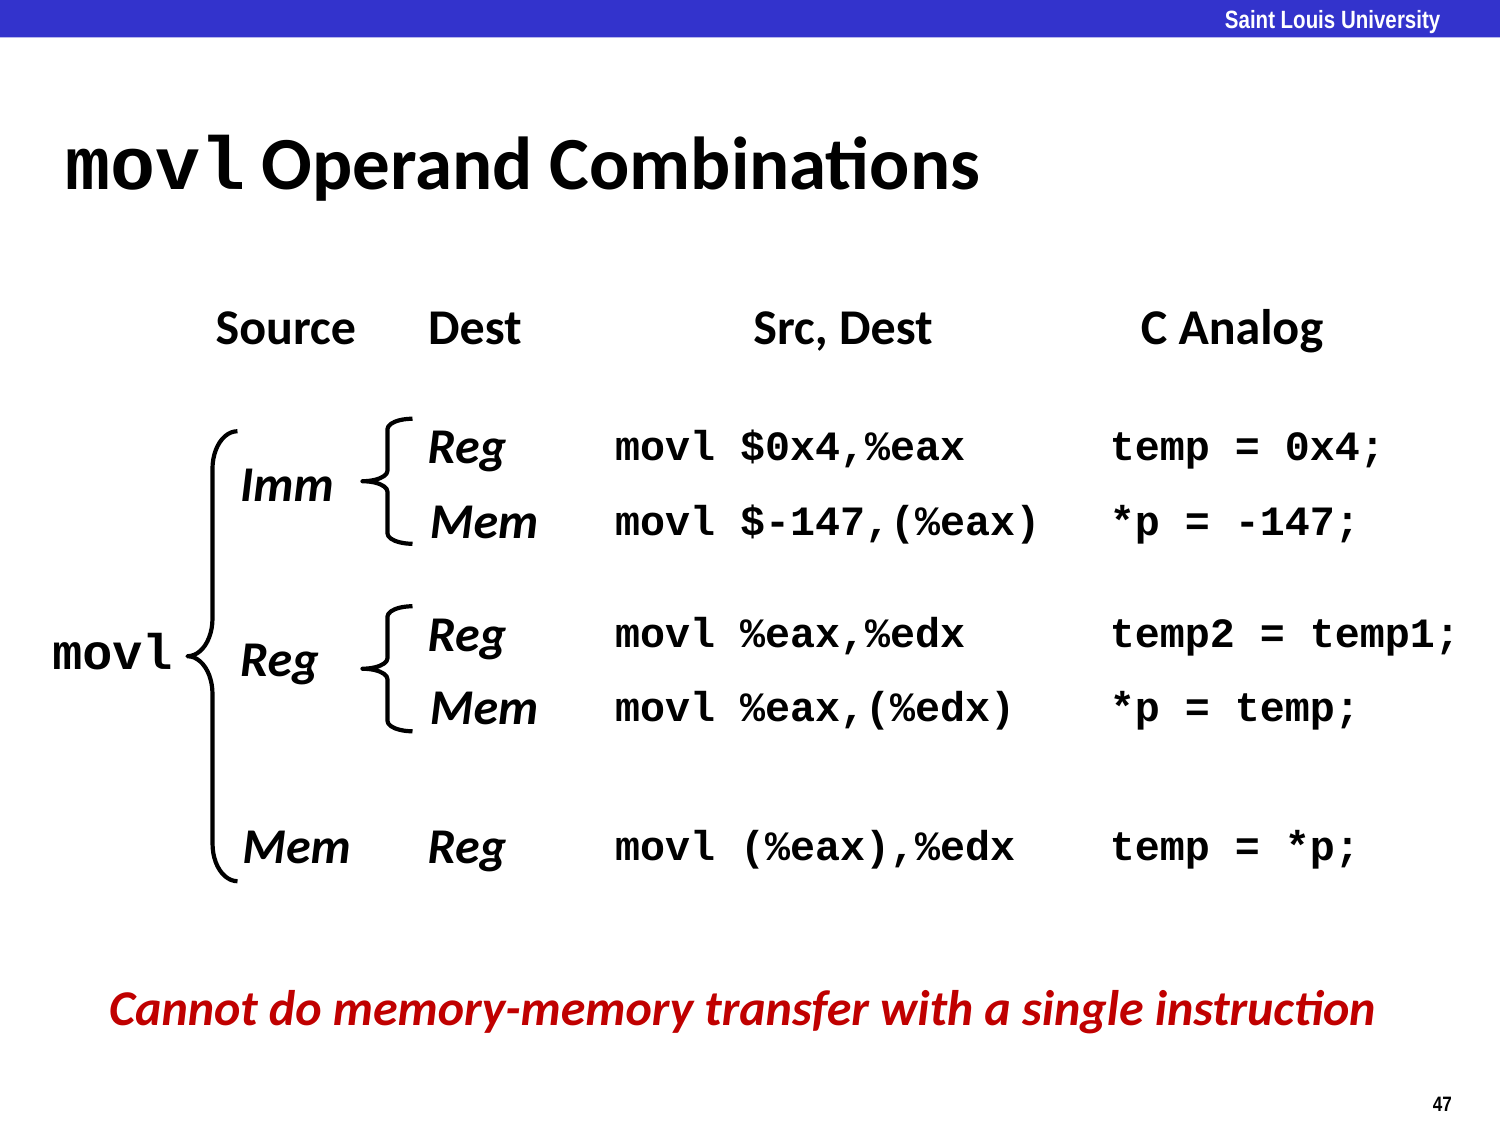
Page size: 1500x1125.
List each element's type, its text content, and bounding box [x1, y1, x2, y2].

text_box Reg [238, 618, 334, 694]
text_box Reg [412, 406, 522, 481]
text_box Mem [415, 481, 554, 556]
text_box Mem [415, 666, 554, 742]
title movl Operand Combinations [49, 112, 1226, 207]
text_box movl %eax,%edx [600, 598, 980, 664]
text_box temp = 0x4; [1094, 411, 1400, 476]
text_box Imm [238, 443, 350, 519]
text_box movl (%eax),%edx [600, 811, 1030, 876]
text_box Mem [238, 806, 366, 881]
text_box movl $-147,(%eax) [600, 486, 1055, 551]
text_box movl $0x4,%eax [600, 411, 980, 476]
text_box Dest [413, 287, 537, 363]
list Cannot do memory-memory transfer with a single instruction [74, 974, 1411, 1063]
text_box [187, 431, 238, 882]
text_box [362, 606, 413, 732]
text_box Src, Dest [738, 287, 948, 363]
text_box *p = temp; [1095, 671, 1375, 737]
text_box [362, 418, 413, 544]
text_box temp2 = temp1; [1094, 598, 1475, 664]
text_box Reg [412, 806, 522, 881]
text_box Source [200, 287, 372, 363]
text_box *p = -147; [1095, 486, 1375, 551]
text_box temp = *p; [1095, 811, 1375, 876]
text_box C Analog [1126, 287, 1339, 363]
text_box Reg [412, 593, 522, 669]
text_box movl [37, 612, 188, 688]
text_box movl %eax,(%edx) [600, 671, 1030, 737]
